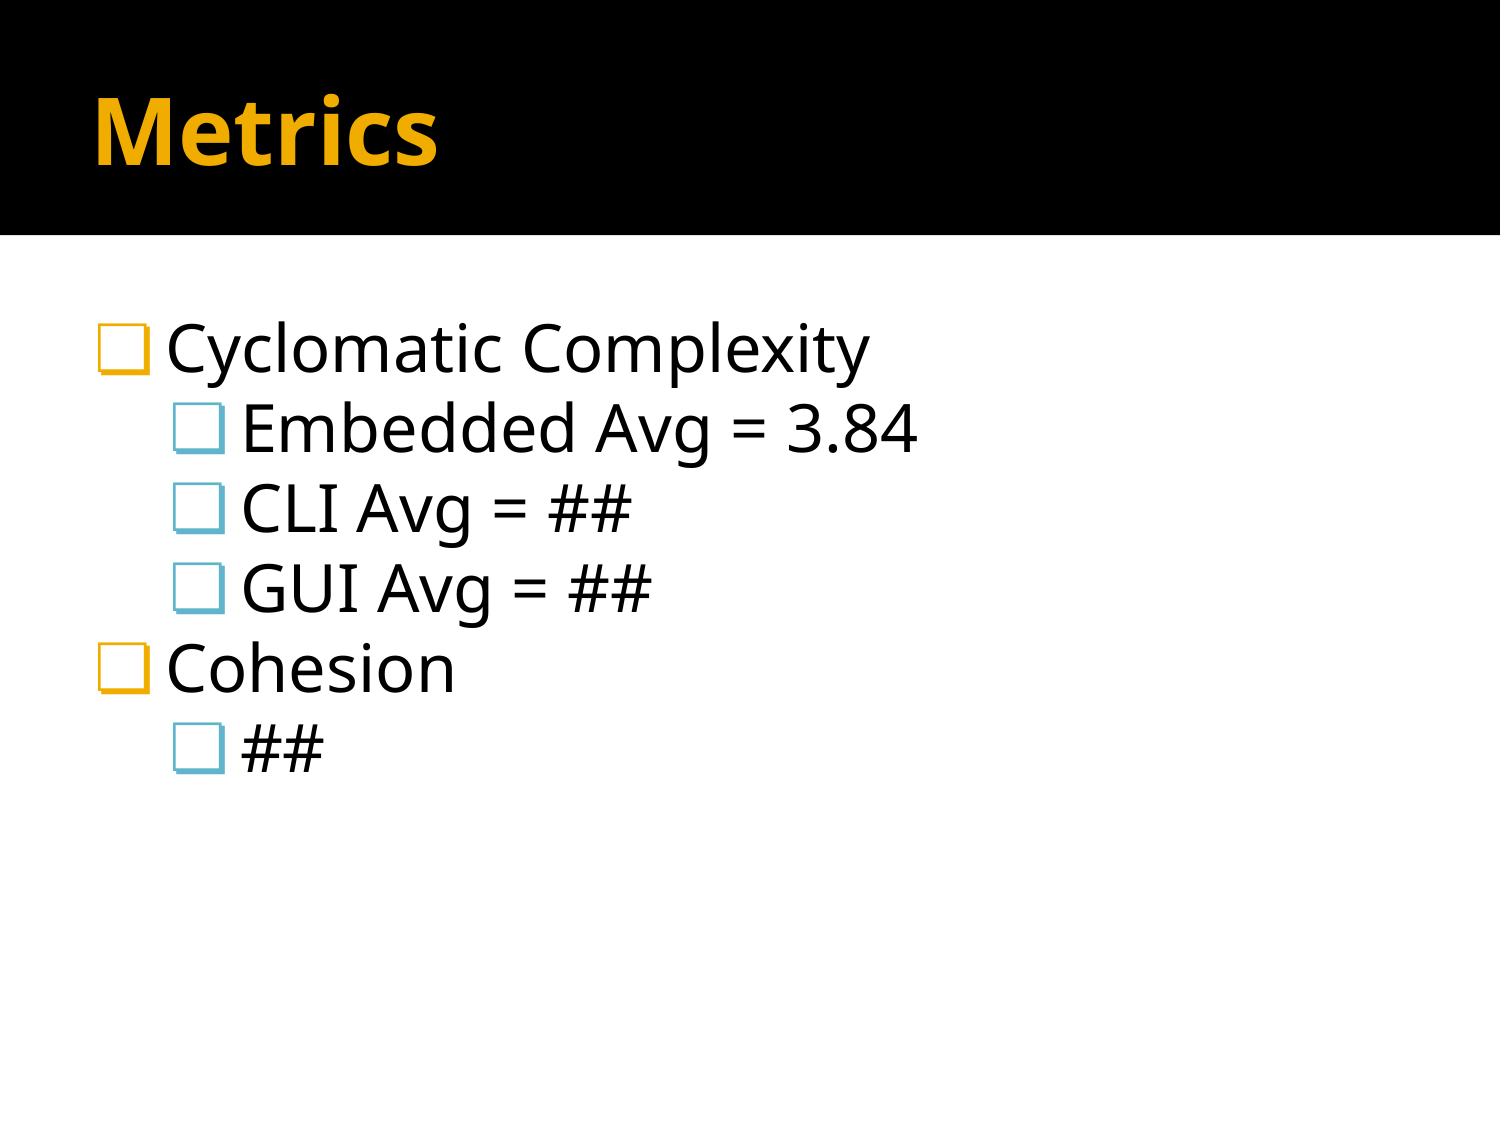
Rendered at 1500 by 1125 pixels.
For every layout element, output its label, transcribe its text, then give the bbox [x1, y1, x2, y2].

list Cyclomatic Complexity Embedded Avg = 3.84 CLI Avg = ## GUI Avg = ## Cohesion ## [75, 291, 1425, 1050]
title Metrics [75, 25, 1425, 231]
